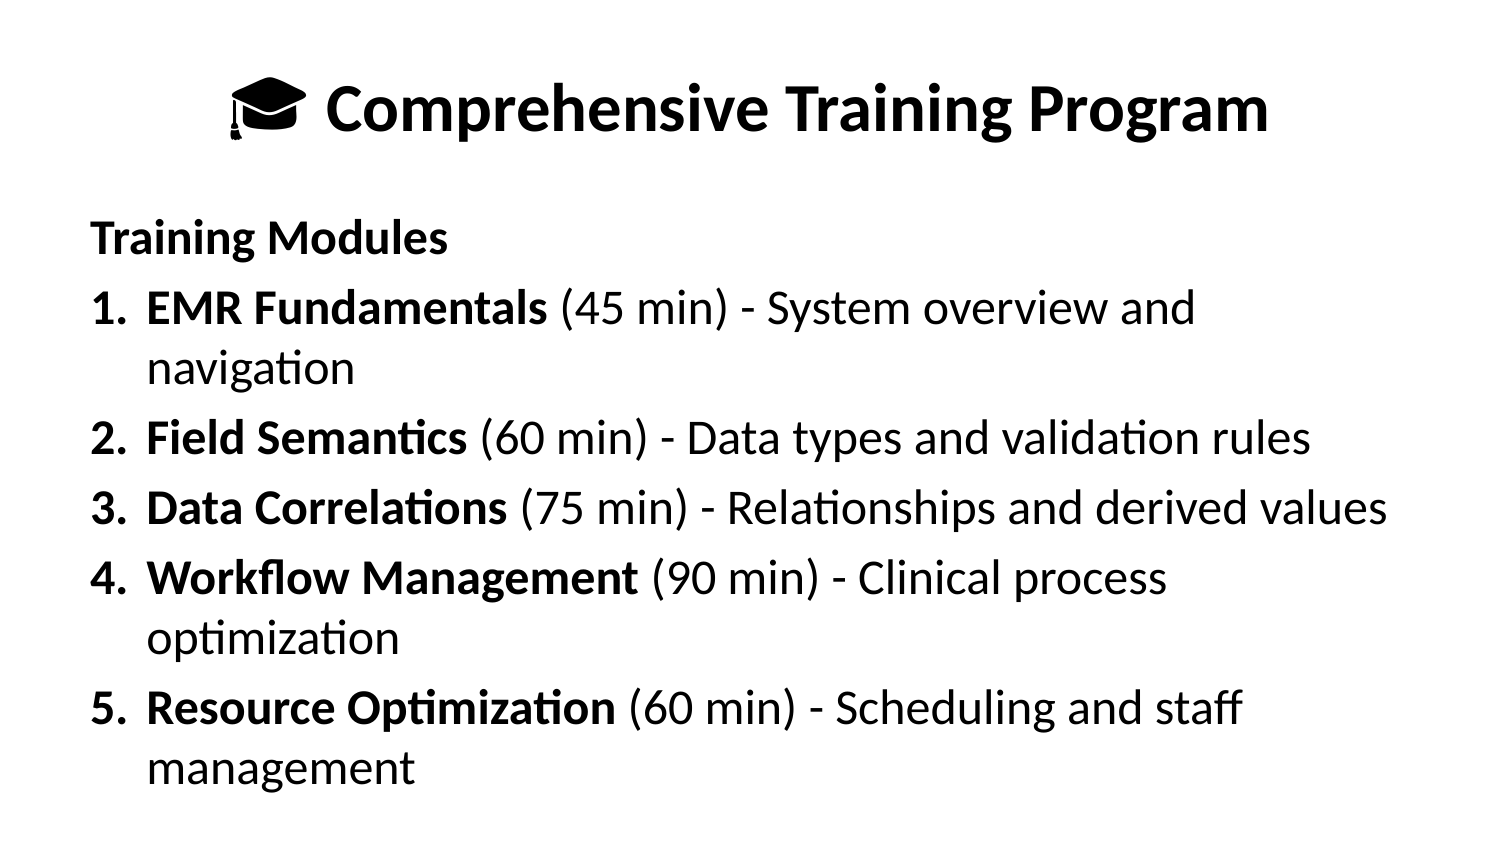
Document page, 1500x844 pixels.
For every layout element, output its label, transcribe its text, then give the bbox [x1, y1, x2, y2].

list Training Modules EMR Fundamentals (45 min) - System overview and navigation Field Semantics (60 min) - Data types and validation rules Data Correlations (75 min) - Relationships and derived values Workflow Management (90 min) - Clinical process optimization Resource Optimization (60 min) - Scheduling and staff management Learning Features Interactive Tutorials: Hands-on system exploration Practice Scenarios: Real-world case simulations Knowledge Assessments: Competency validation quizzes Certification Programs: Professional development credentials Ongoing Education: Continuous learning opportunities Support Services 24/7 Technical Support: Round-the-clock assistance Implementation Consulting: Expert guidance and best practices Custom Training: Role-specific education programs User Community: Peer collaboration and knowledge sharing Regular Updates: Feature enhancements and improvements [75, 196, 1425, 754]
title 🎓 Comprehensive Training Program [75, 33, 1425, 175]
